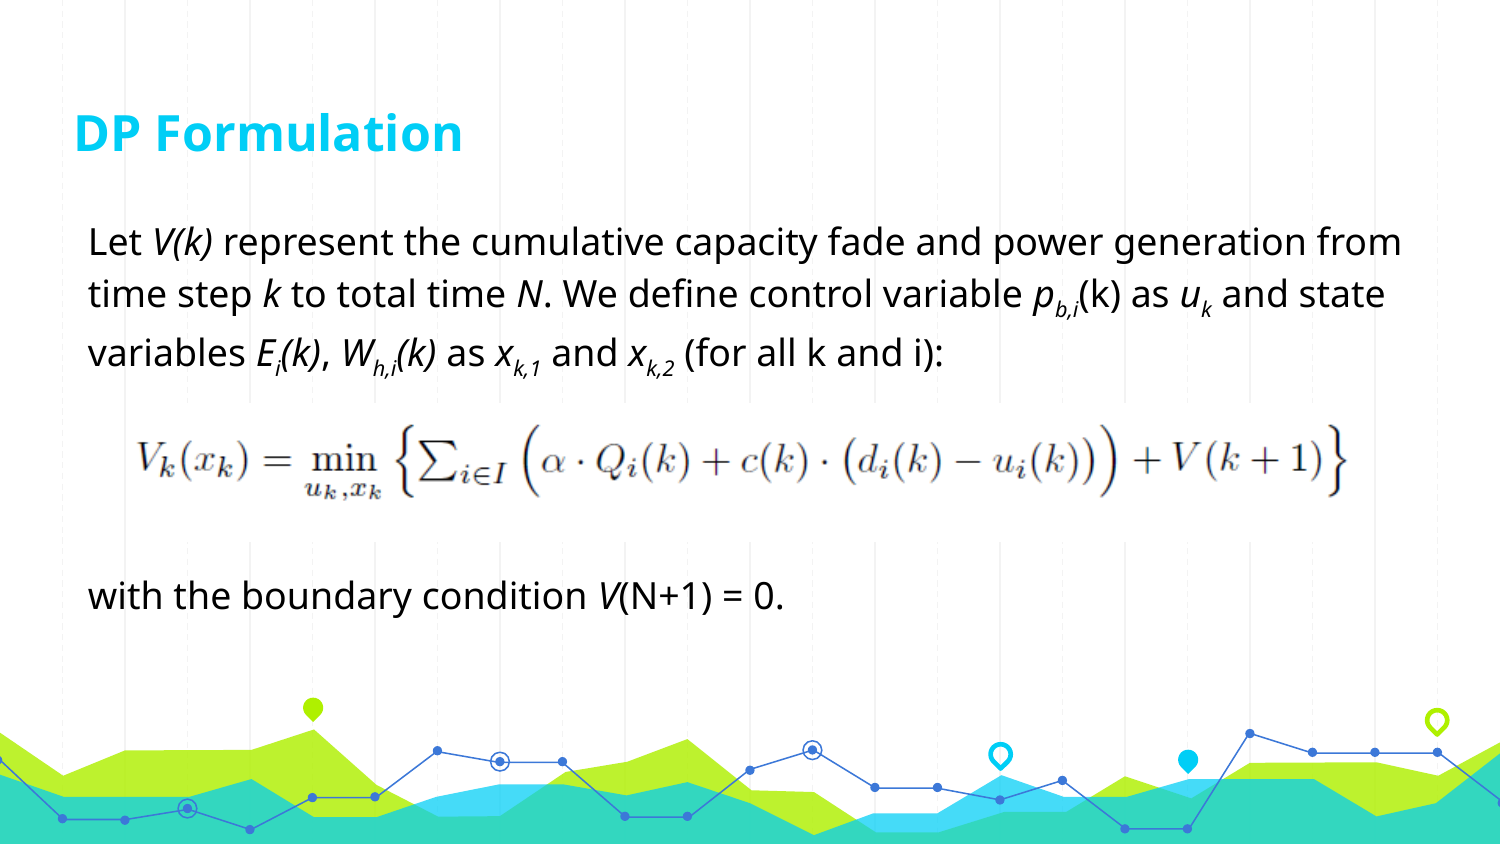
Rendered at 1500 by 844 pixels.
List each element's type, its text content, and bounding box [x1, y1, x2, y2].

text_box Let V(k) represent the cumulative capacity fade and power generation from time step k to total time N. We define control variable pb,i(k) as uk and state variables Ei(k), Wh,i(k) as xk,1 and xk,2 (for all k and i): with the boundary condition V(N+1) = 0. [72, 196, 1436, 652]
title DP Formulation [58, 59, 636, 177]
picture [134, 403, 1374, 542]
